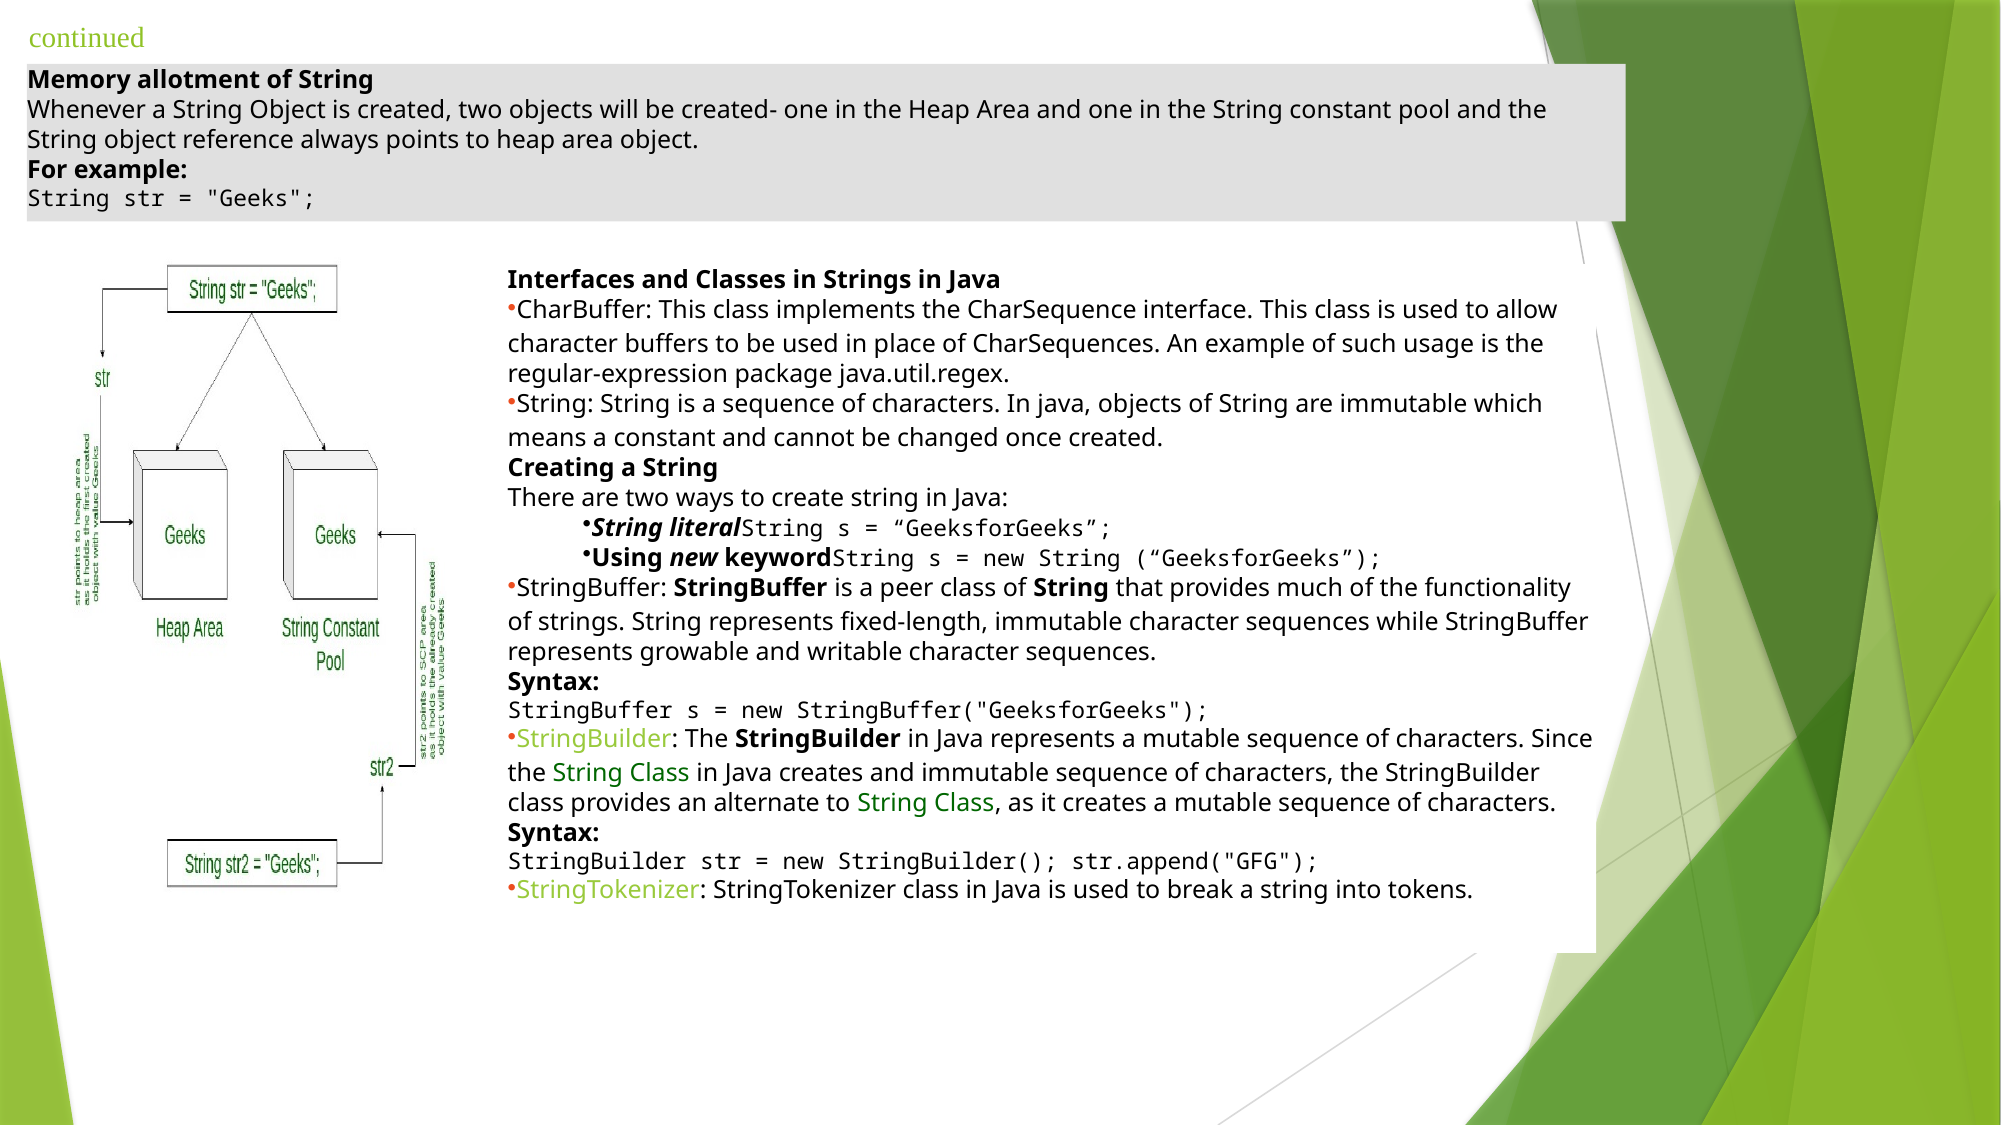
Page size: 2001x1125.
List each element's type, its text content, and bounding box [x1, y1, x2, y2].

picture [62, 247, 456, 906]
text_box Memory allotment of String Whenever a String Object is created, two objects will be created- one in the Heap Area and one in the String constant pool and the String object reference always points to heap area object. For example: String str = "Geeks"; [26, 63, 1626, 222]
title continued [13, 10, 173, 68]
text_box Interfaces and Classes in Strings in Java CharBuffer: This class implements the CharSequence interface. This class is used to allow character buffers to be used in place of CharSequences. An example of such usage is the regular-expression package java.util.regex. String: String is a sequence of characters. In java, objects of String are immutable which means a constant and cannot be changed once created. Creating a String There are two ways to create string in Java: String literalString s = “GeeksforGeeks”; Using new keywordString s = new String (“GeeksforGeeks”); StringBuffer: StringBuffer is a peer class of String that provides much of the functionality of strings. String represents fixed-length, immutable character sequences while StringBuffer represents growable and writable character sequences. Syntax: StringBuffer s = new StringBuffer("GeeksforGeeks"); StringBuilder: The StringBuilder in Java represents a mutable sequence of characters. Since the String Class in Java creates and immutable sequence of characters, the StringBuilder class provides an alternate to String Class, as it creates a mutable sequence of characters. Syntax: StringBuilder str = new StringBuilder(); str.append("GFG"); StringTokenizer: StringTokenizer class in Java is used to break a string into tokens. [507, 263, 1597, 953]
